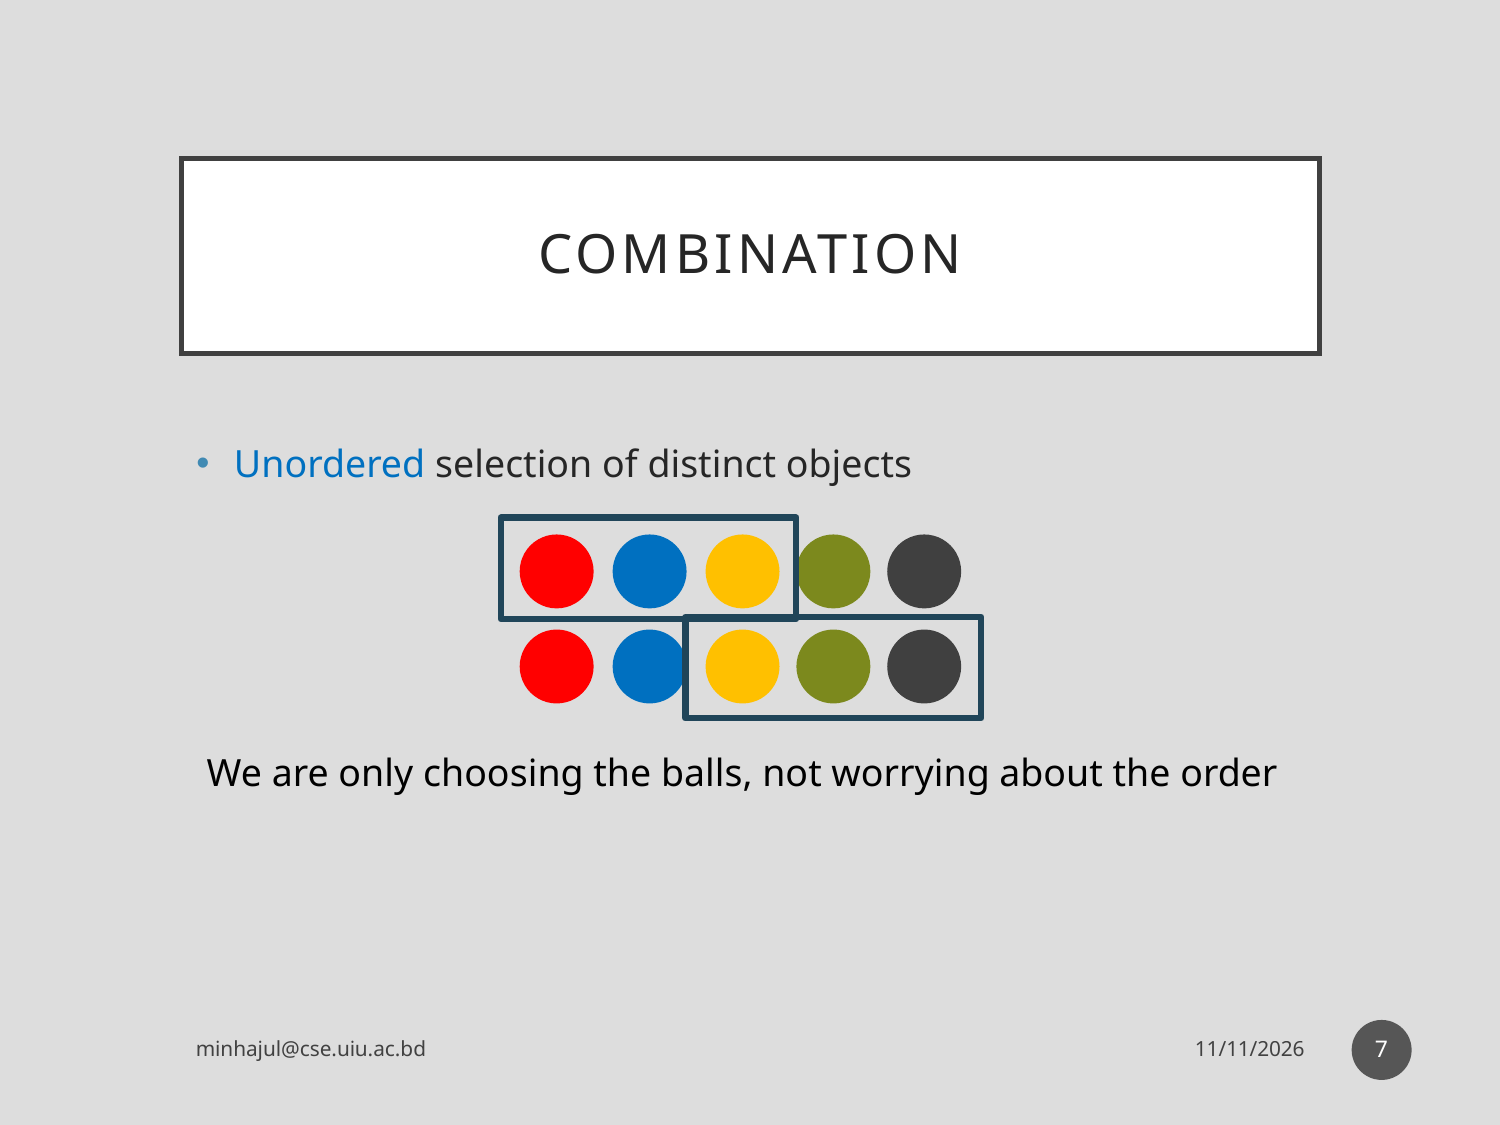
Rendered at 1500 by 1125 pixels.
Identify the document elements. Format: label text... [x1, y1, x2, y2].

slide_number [980, 1023, 1320, 1077]
text_box [611, 628, 684, 705]
slide_number 7 [1351, 1019, 1412, 1080]
text_box [500, 517, 797, 620]
footer minhajul@cse.uiu.ac.bd [180, 1023, 929, 1076]
list Unordered selection of distinct objects [181, 432, 1320, 942]
text_box [797, 533, 872, 610]
title Combination [179, 156, 1322, 356]
text_box [886, 533, 963, 610]
text_box [518, 628, 595, 705]
text_box [684, 616, 982, 719]
text_box We are only choosing the balls, not worrying about the order [191, 741, 1294, 802]
